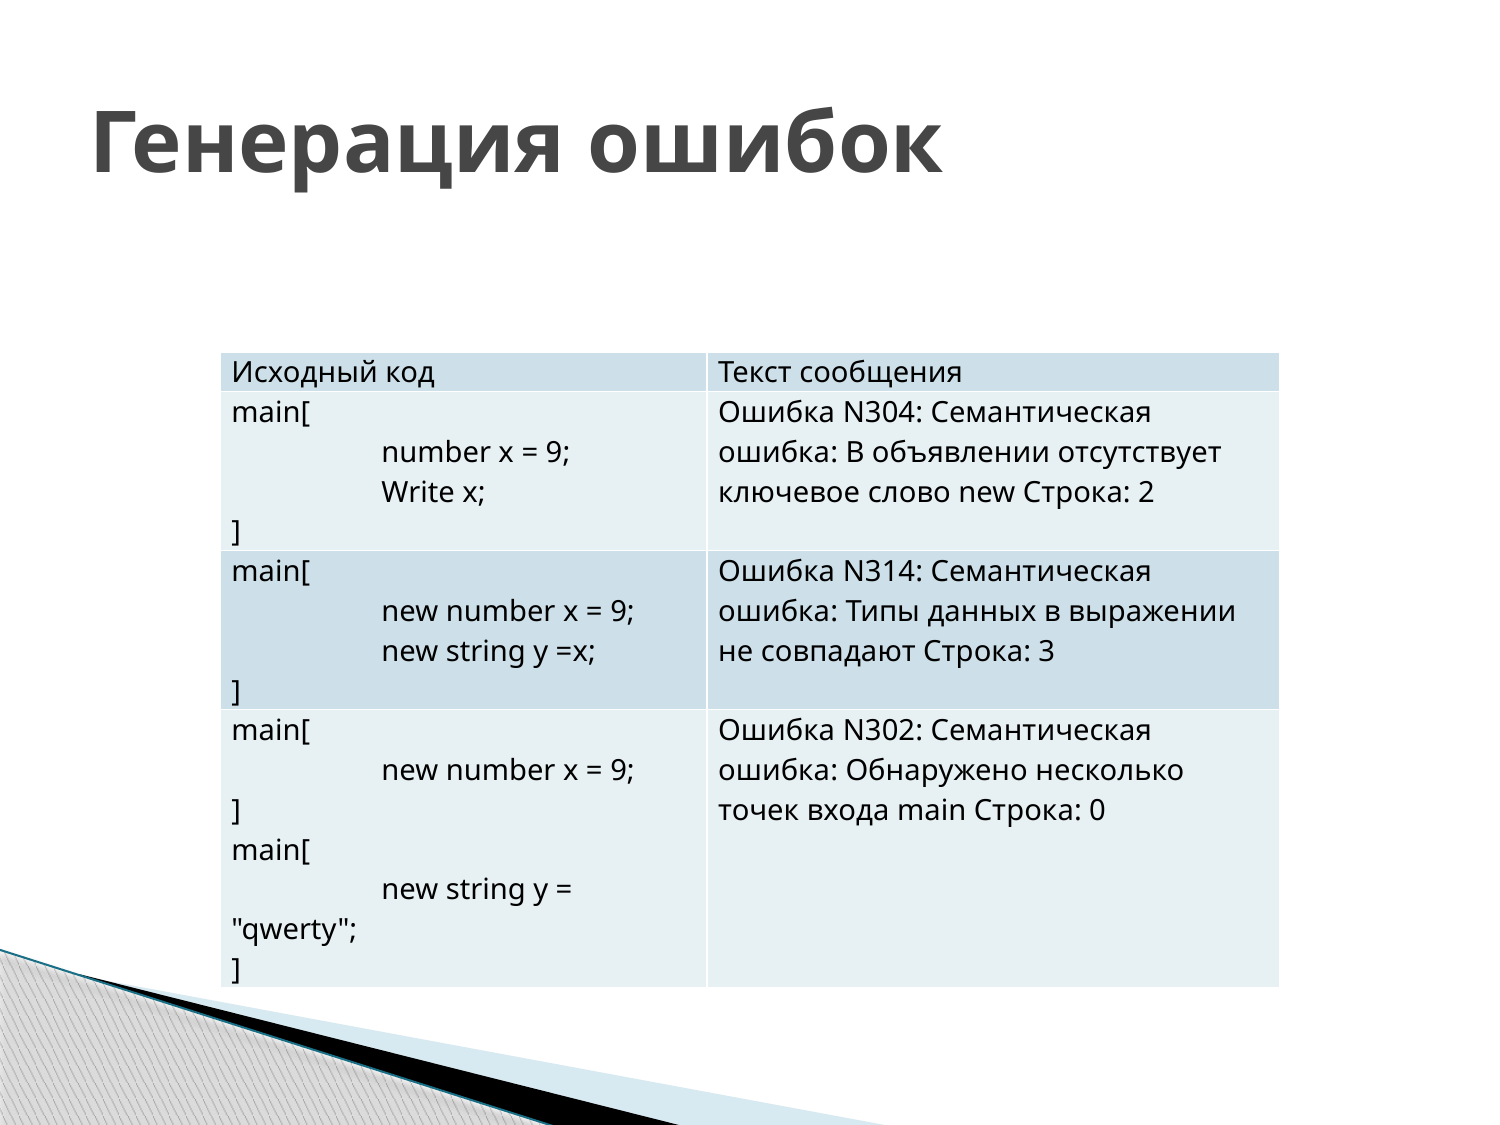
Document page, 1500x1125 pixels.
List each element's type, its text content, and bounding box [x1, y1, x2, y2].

table_cell Ошибка N302: Семантическая ошибка: Обнаружено несколько точек входа main Строка: 0 [708, 710, 1279, 987]
table_cell main[ number x = 9; Write x; ] [221, 392, 706, 550]
table_header Текст сообщения [708, 353, 1279, 391]
table_cell Ошибка N304: Семантическая ошибка: В объявлении отсутствует ключевое слово new Строка: 2 [708, 392, 1279, 550]
table_header Исходный код [221, 353, 706, 391]
table_cell Ошибка N314: Семантическая ошибка: Типы данных в выражении не совпадают Строка: 3 [708, 551, 1279, 709]
table_cell main[ new number x = 9; ] main[ new string y = "qwerty"; ] [221, 710, 706, 987]
title Генерация ошибок [75, 45, 1425, 233]
table_cell main[ new number x = 9; new string y =x; ] [221, 551, 706, 709]
